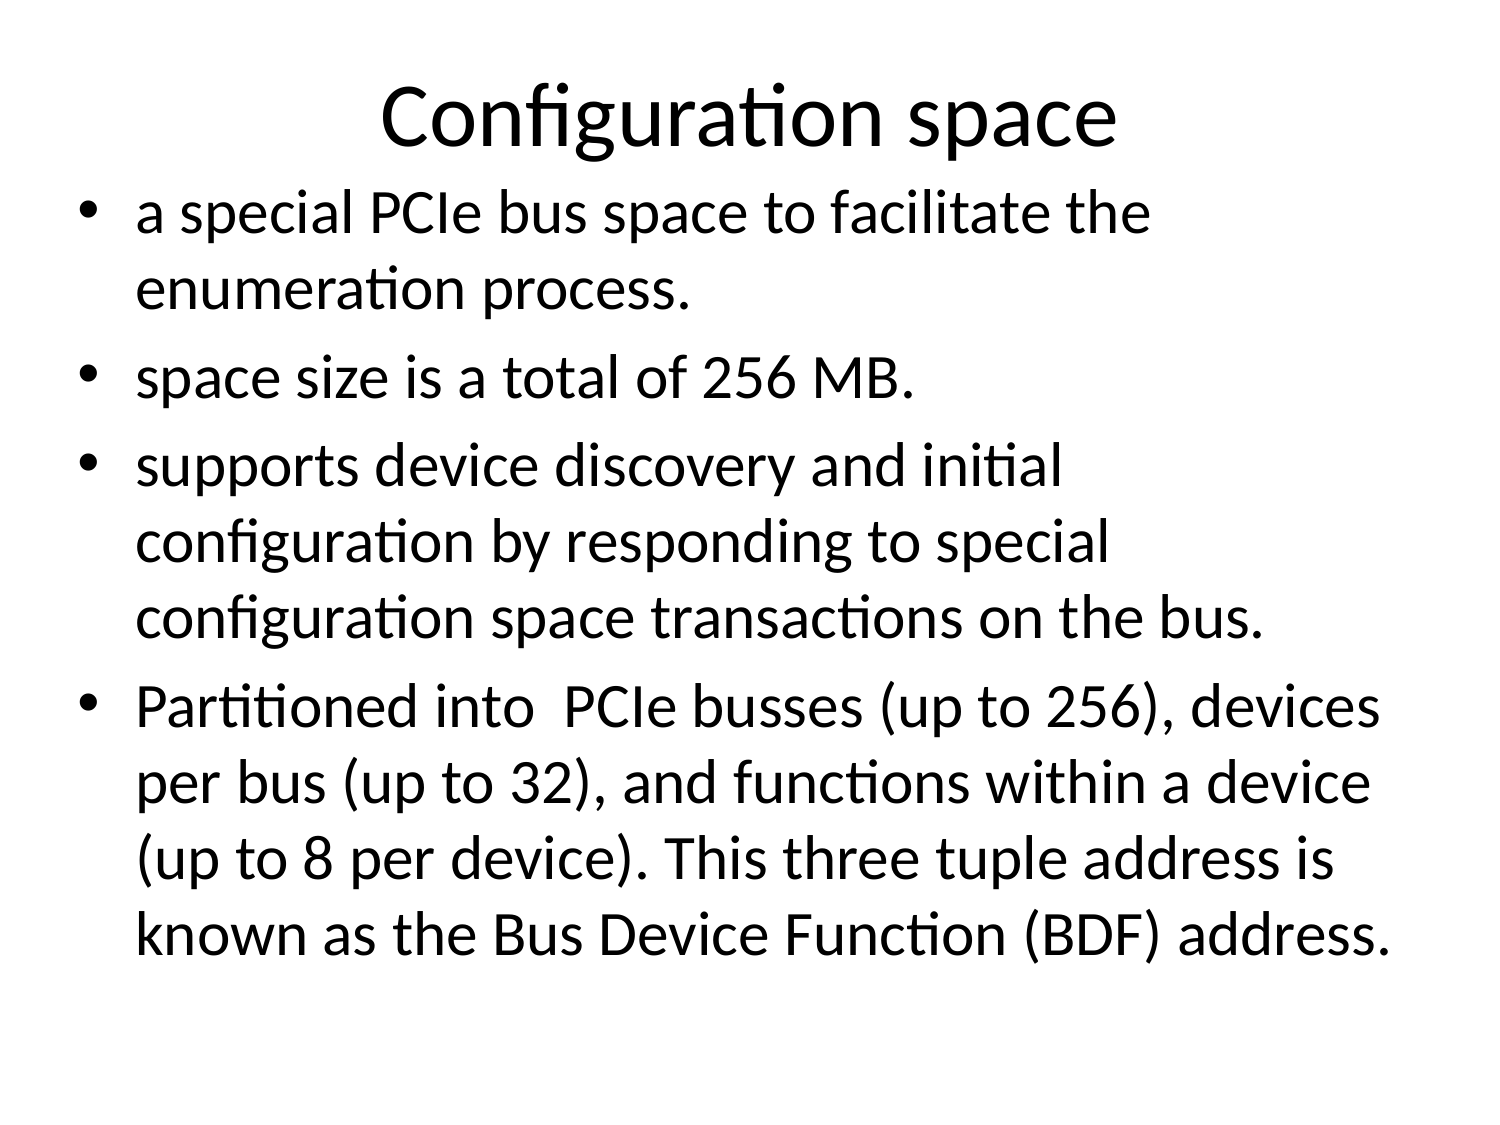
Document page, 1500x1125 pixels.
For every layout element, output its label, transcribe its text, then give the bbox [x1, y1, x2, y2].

title Configuration space [75, 45, 1425, 162]
list a special PCIe bus space to facilitate the enumeration process. space size is a total of 256 MB. supports device discovery and initial conﬁguration by responding to special conﬁguration space transactions on the bus. Partitioned into PCIe busses (up to 256), devices per bus (up to 32), and functions within a device (up to 8 per device). This three tuple address is known as the Bus Device Function (BDF) address. [62, 162, 1425, 1005]
